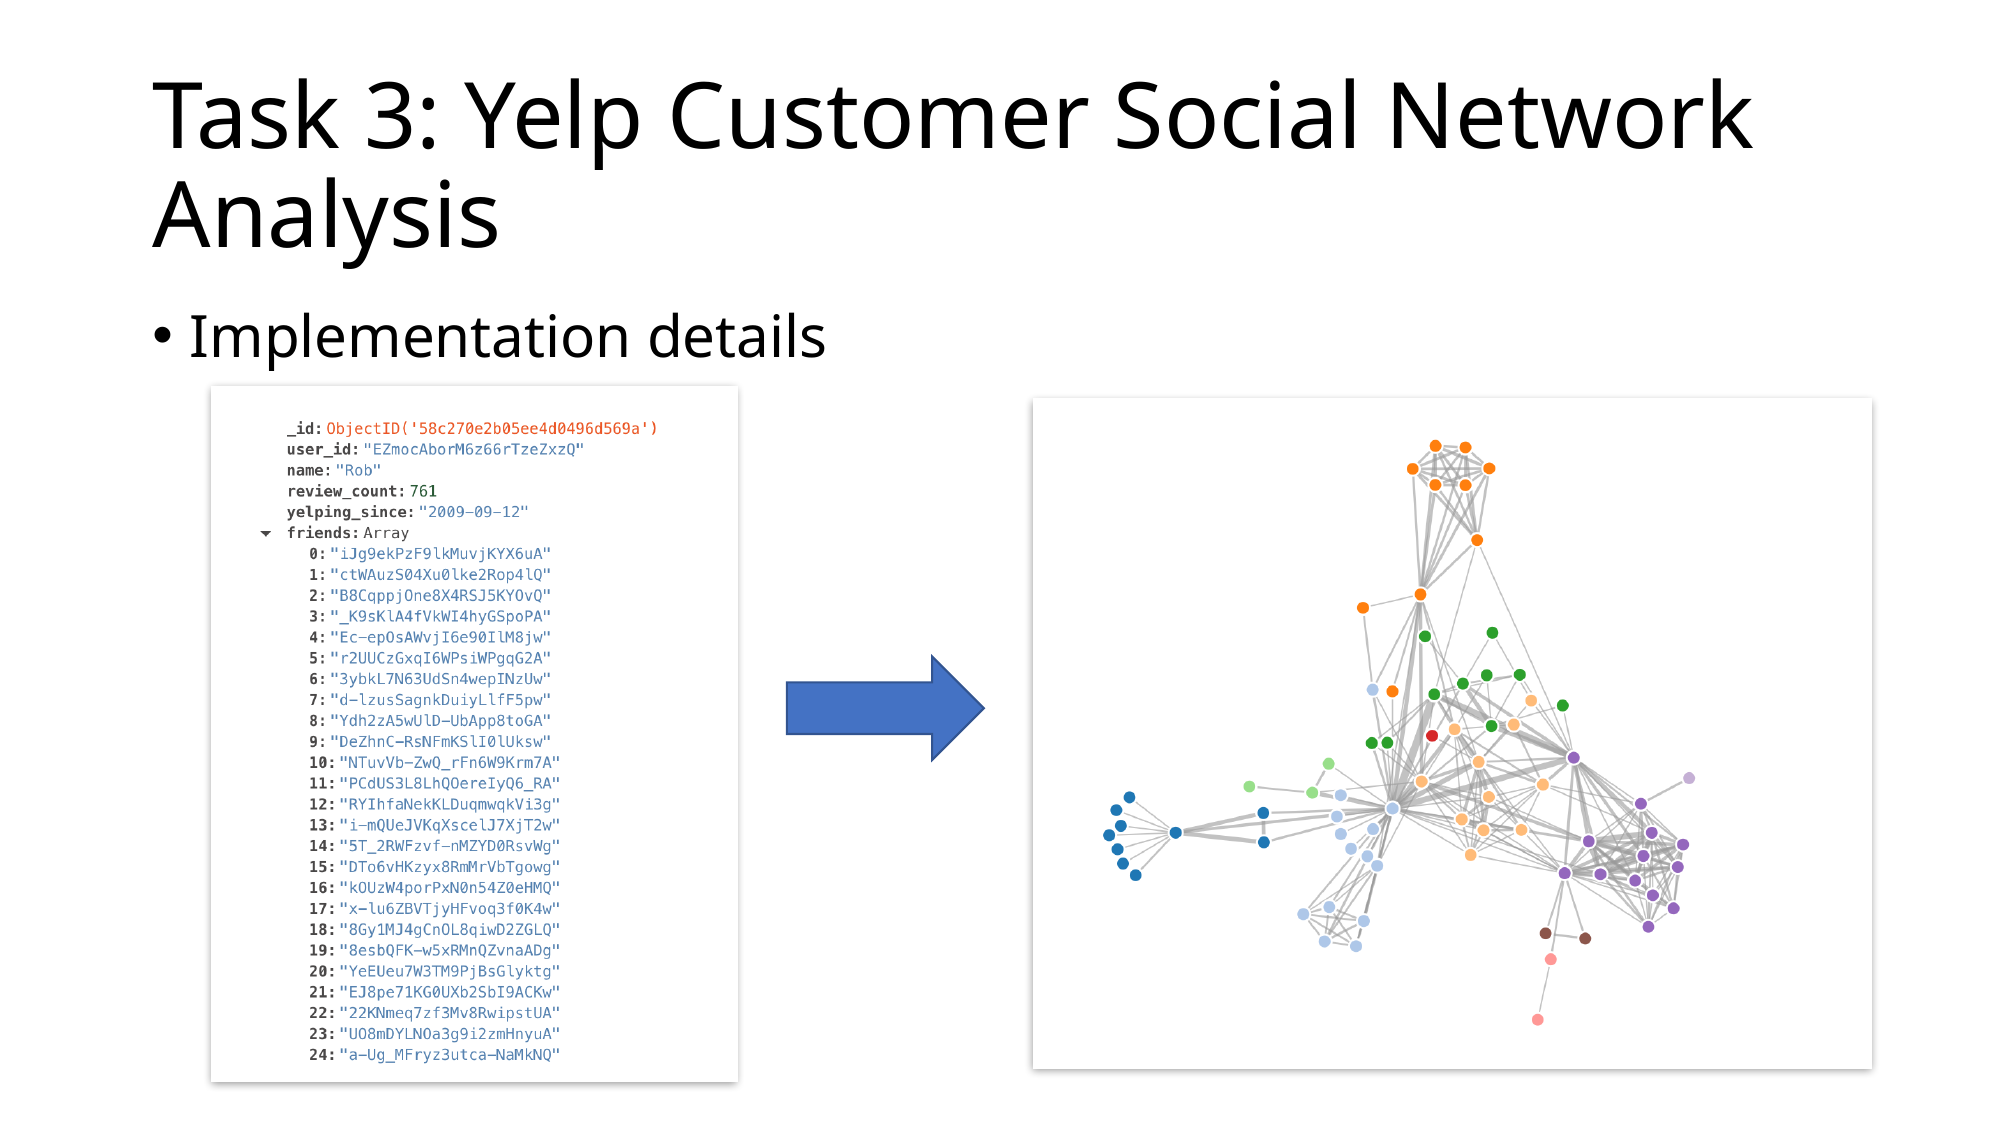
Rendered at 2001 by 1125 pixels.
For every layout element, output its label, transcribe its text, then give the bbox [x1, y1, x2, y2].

picture [225, 400, 724, 1068]
text_box [785, 654, 986, 763]
title Task 3: Yelp Customer Social Network Analysis [137, 59, 1958, 278]
picture [1047, 412, 1858, 1055]
list Implementation details [137, 299, 1863, 1014]
